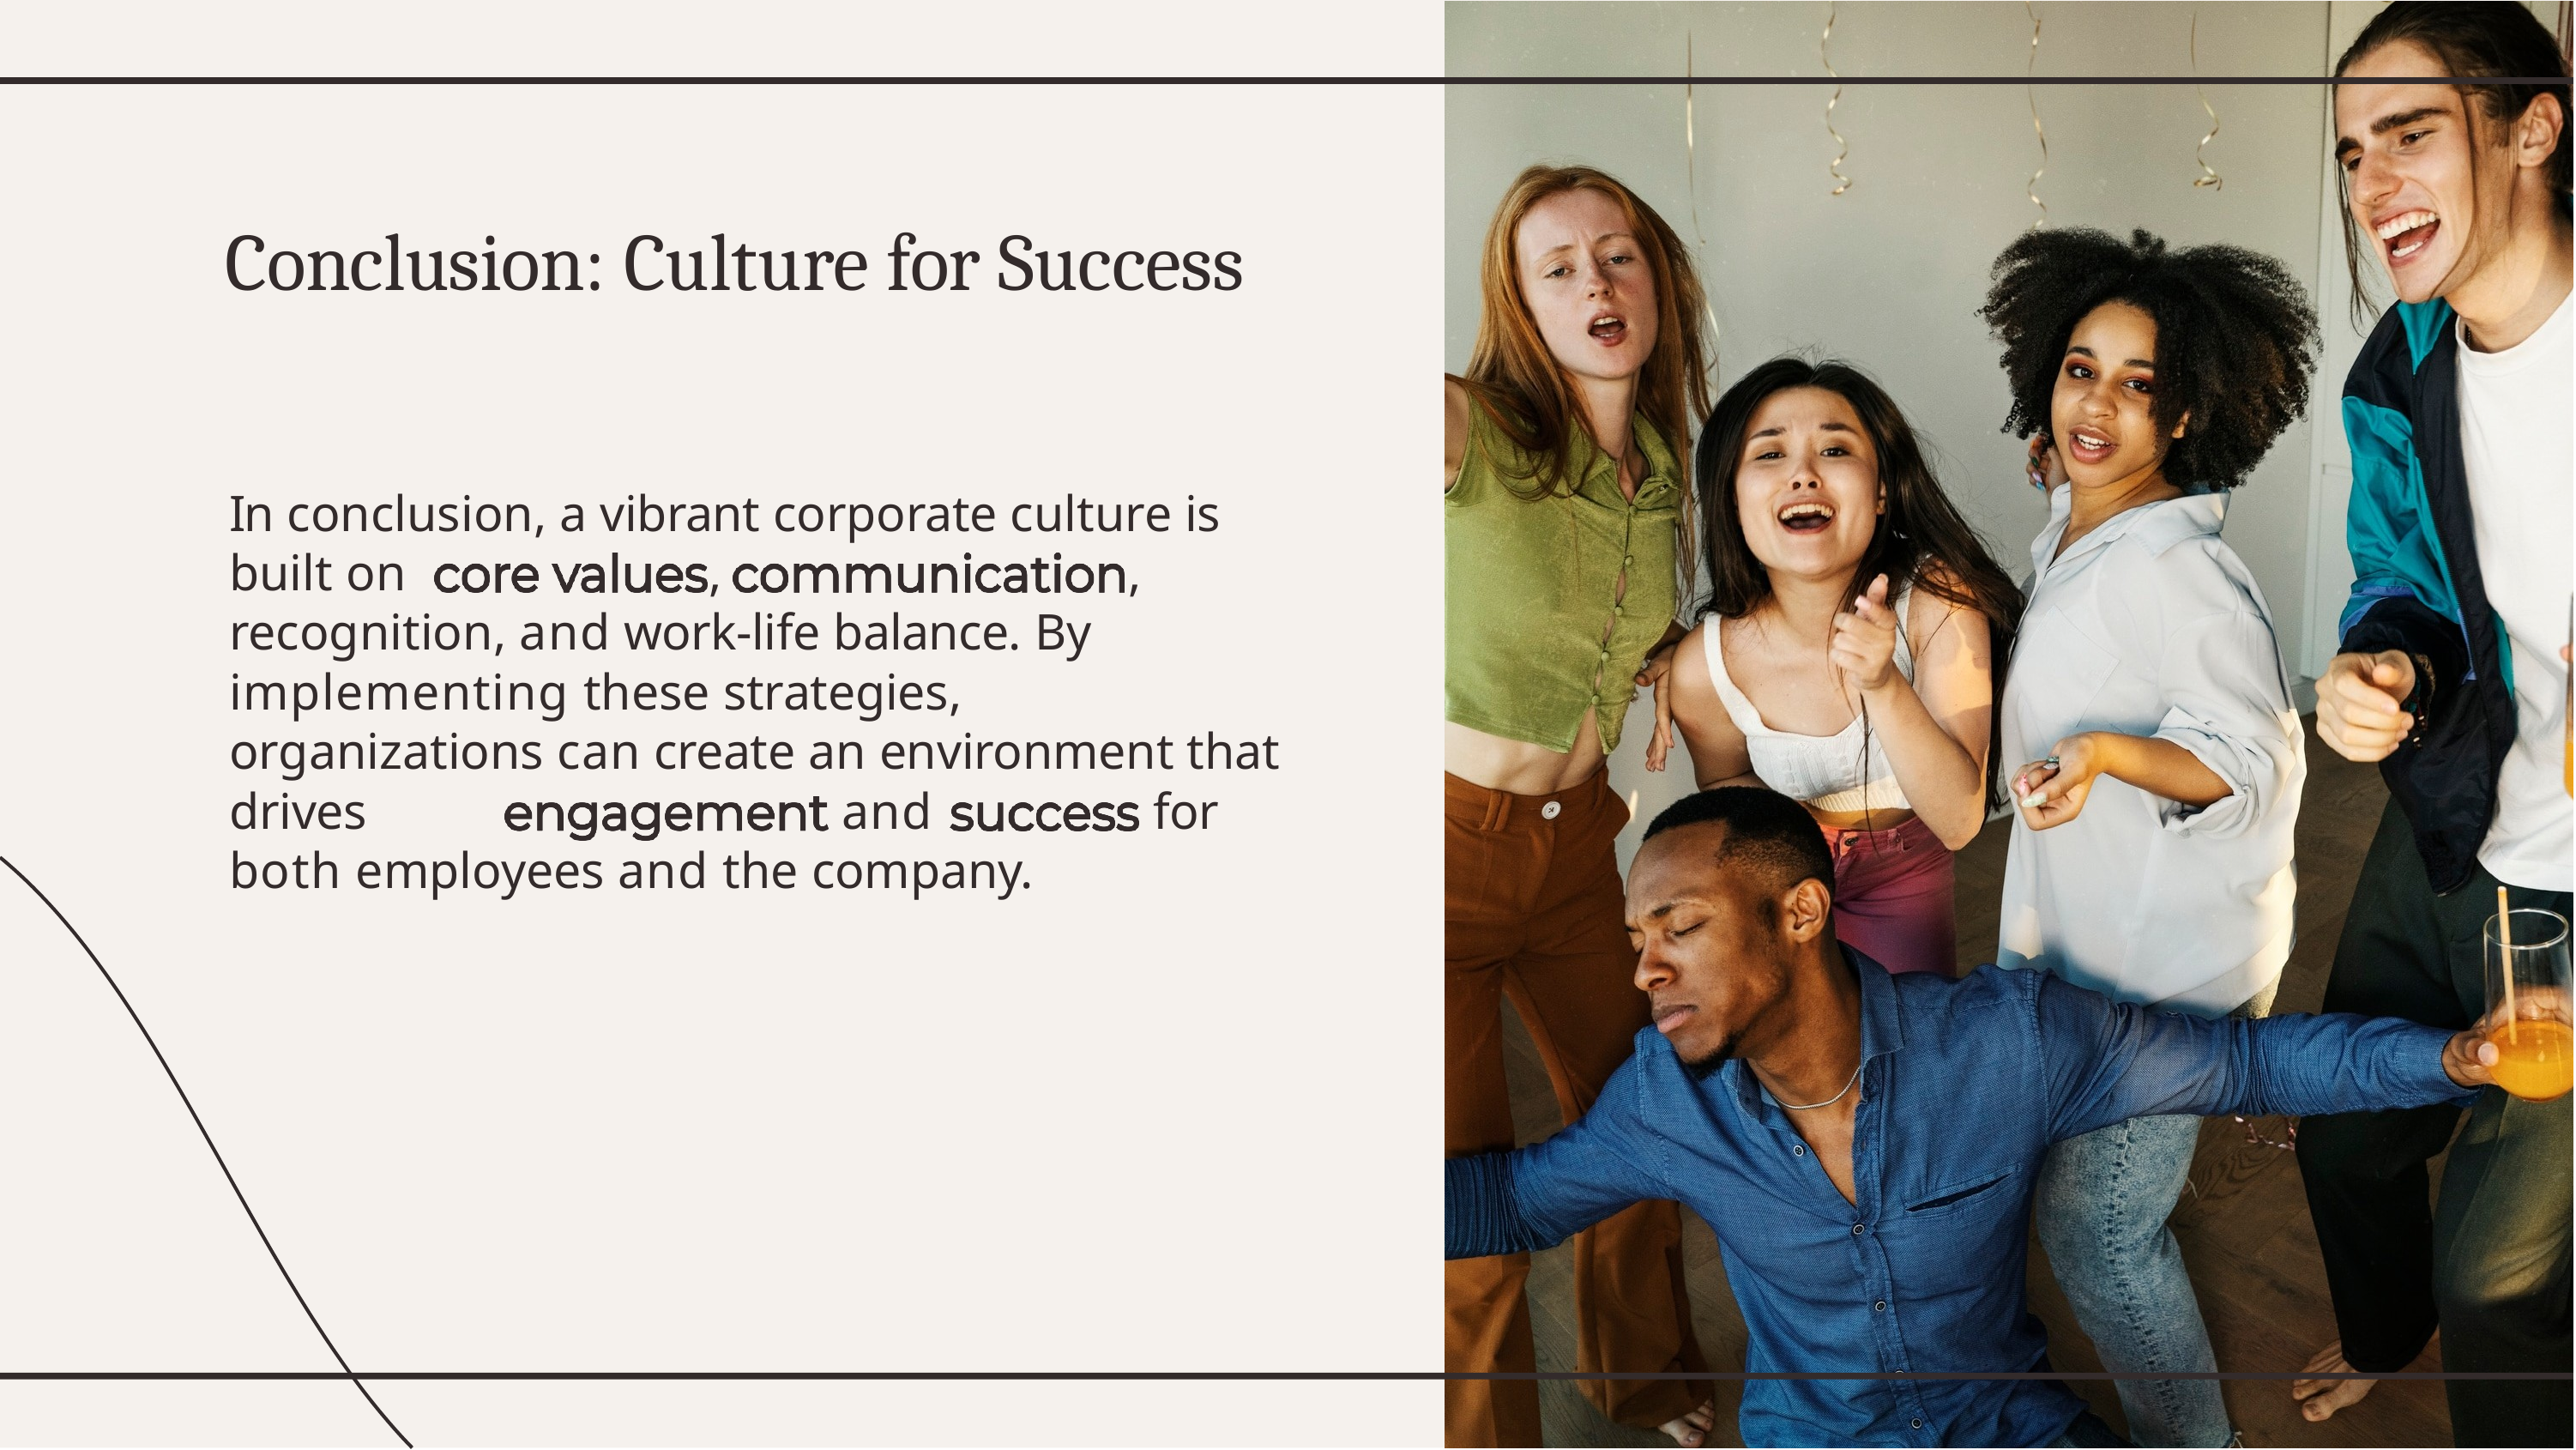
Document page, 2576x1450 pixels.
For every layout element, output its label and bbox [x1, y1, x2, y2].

text_box [0, 1, 2574, 1448]
